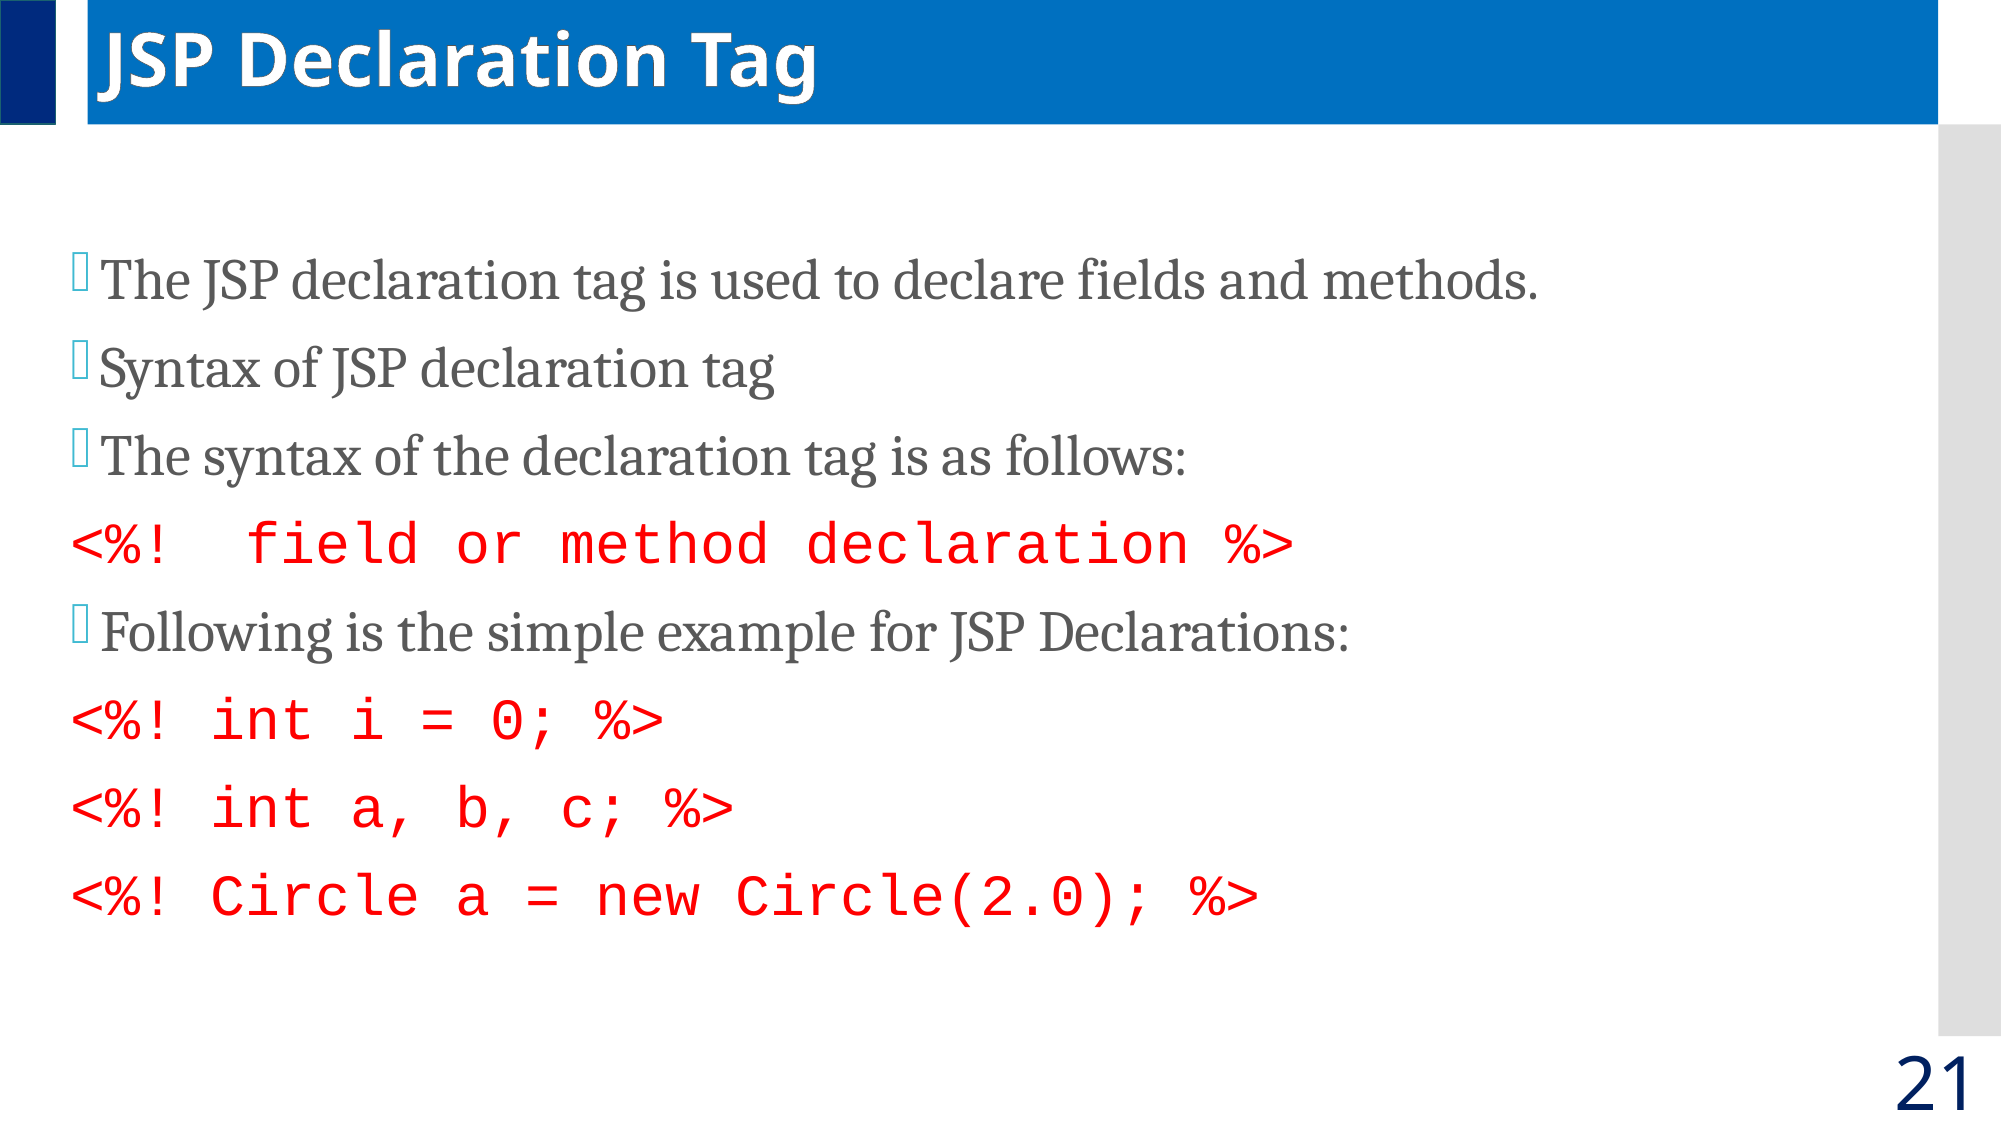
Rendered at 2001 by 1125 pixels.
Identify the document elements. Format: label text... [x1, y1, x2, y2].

title JSP Declaration Tag [87, 0, 1939, 125]
slide_number 21 [1744, 1056, 1996, 1117]
list The JSP declaration tag is used to declare fields and methods. Syntax of JSP declaration tag The syntax of the declaration tag is as follows: <%! field or method declaration %> Following is the simple example for JSP Declarations: <%! int i = 0; %> <%! int a, b, c; %> <%! Circle a = new Circle(2.0); %> [55, 141, 1919, 1037]
